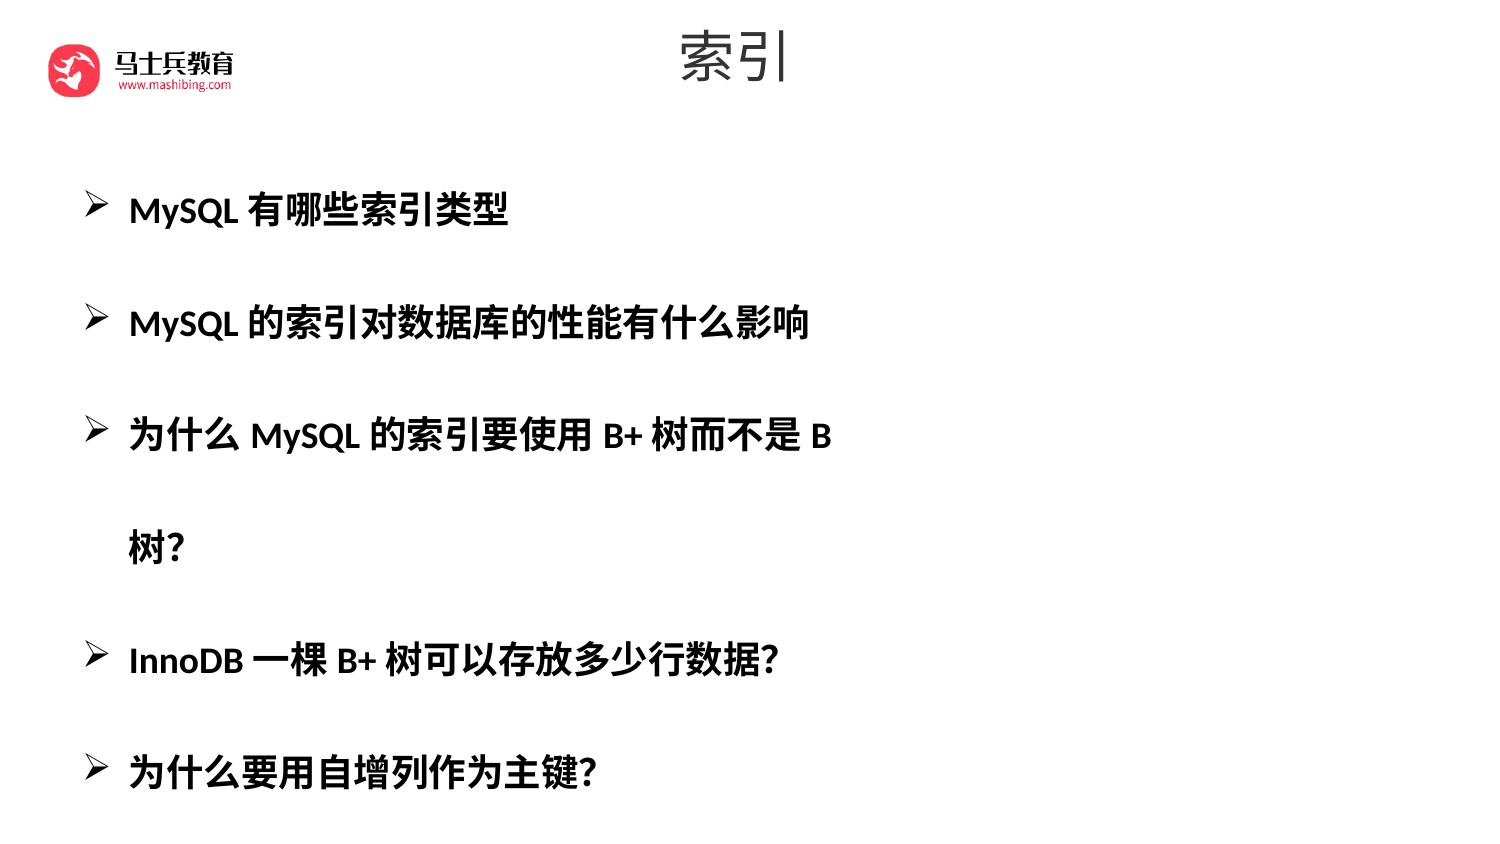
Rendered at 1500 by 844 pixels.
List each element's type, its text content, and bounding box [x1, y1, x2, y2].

text_box 索引 [376, 0, 1094, 111]
text_box MySQL有哪些索引类型 MySQL的索引对数据库的性能有什么影响 为什么MySQL的索引要使用B+树而不是B树？ InnoDB一棵B+树可以存放多少行数据？ 为什么要用自增列作为主键？ 什么是覆盖索引？什么是回表查询？ [67, 111, 880, 844]
picture [46, 43, 233, 98]
